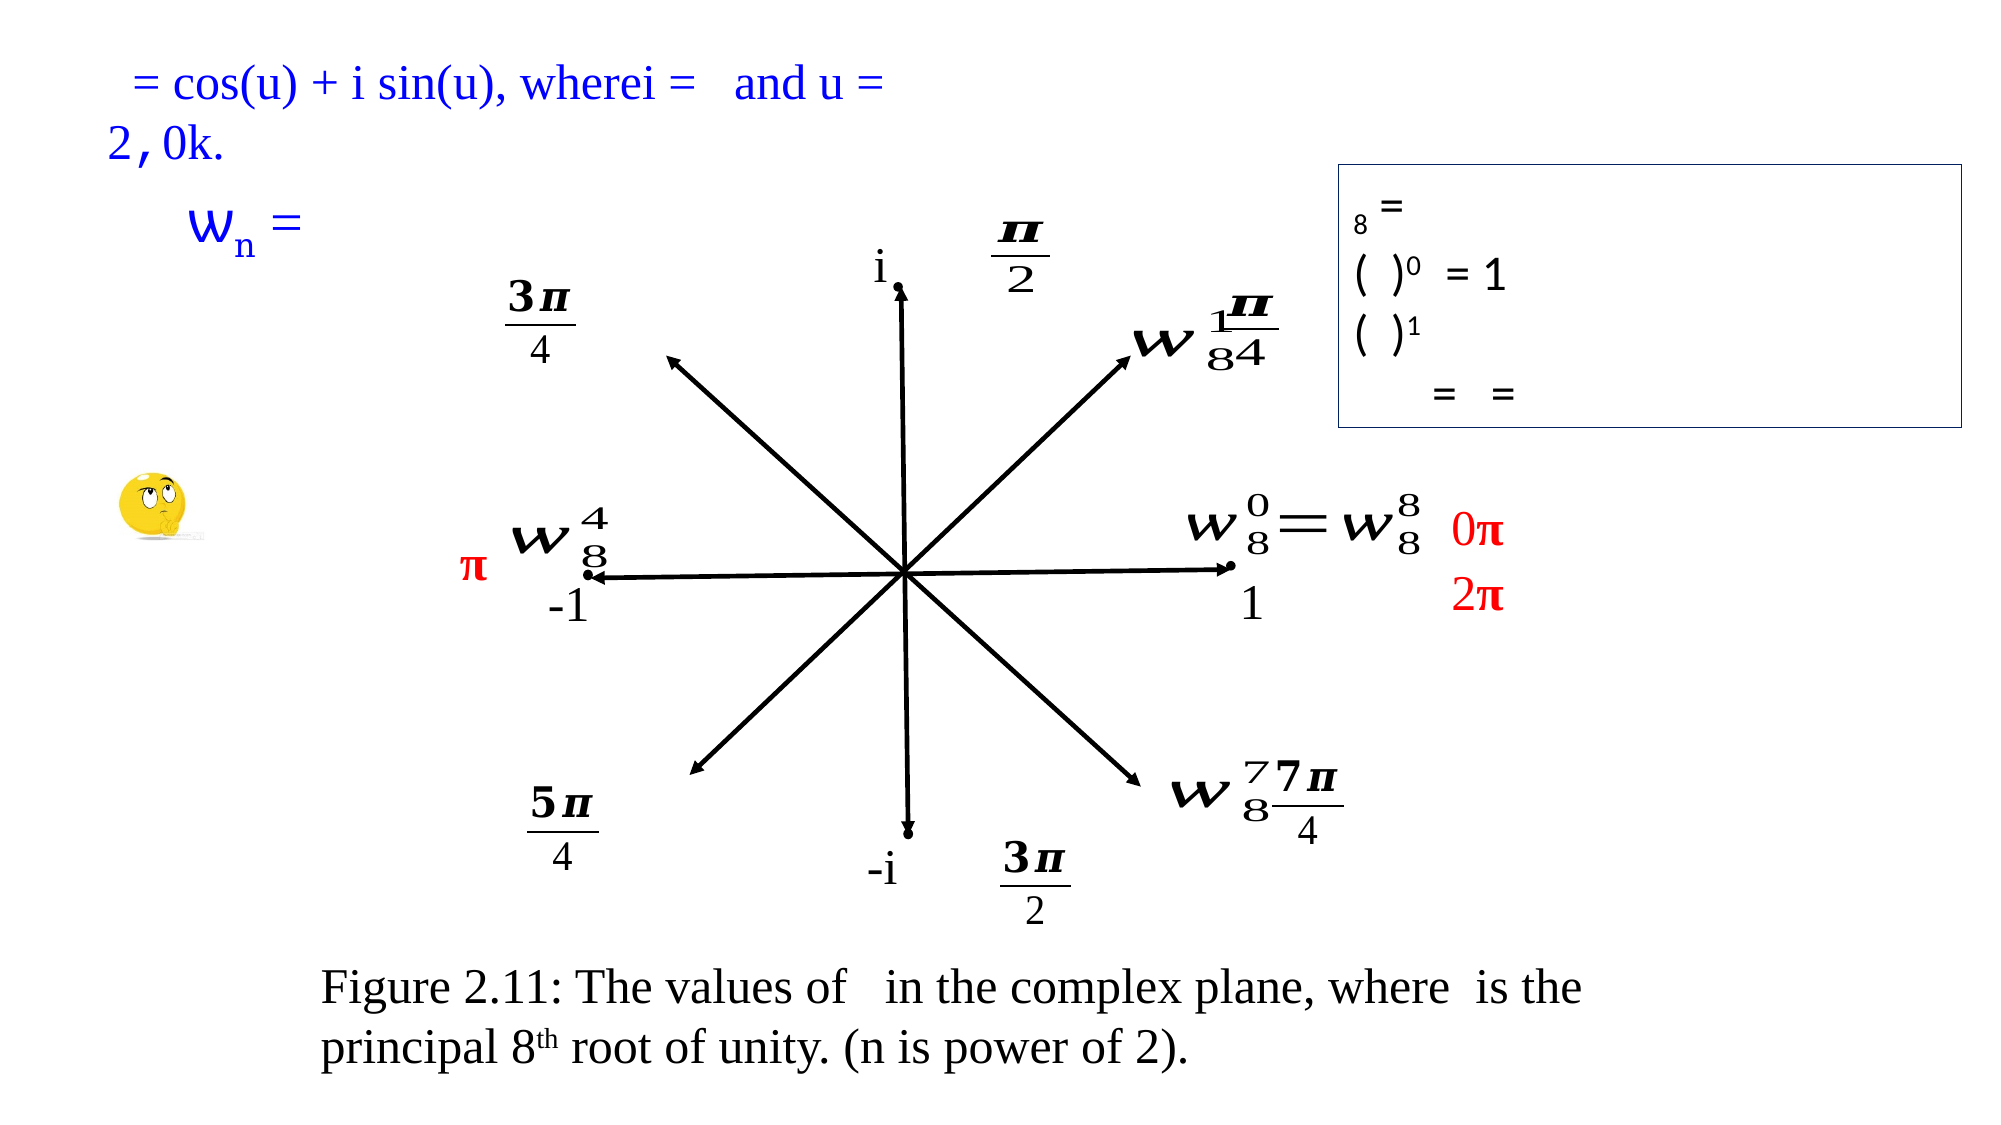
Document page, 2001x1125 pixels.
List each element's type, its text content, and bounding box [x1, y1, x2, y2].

text_box 1 [1212, 561, 1286, 637]
text_box π [432, 523, 516, 598]
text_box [901, 286, 909, 355]
picture [97, 468, 207, 543]
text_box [666, 355, 1141, 787]
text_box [901, 787, 909, 836]
text_box 2π [1436, 552, 1520, 628]
text_box [903, 830, 914, 840]
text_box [1141, 569, 1231, 578]
text_box -1 [520, 564, 607, 640]
text_box [893, 282, 903, 292]
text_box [590, 569, 666, 578]
text_box 0π [1436, 487, 1520, 552]
